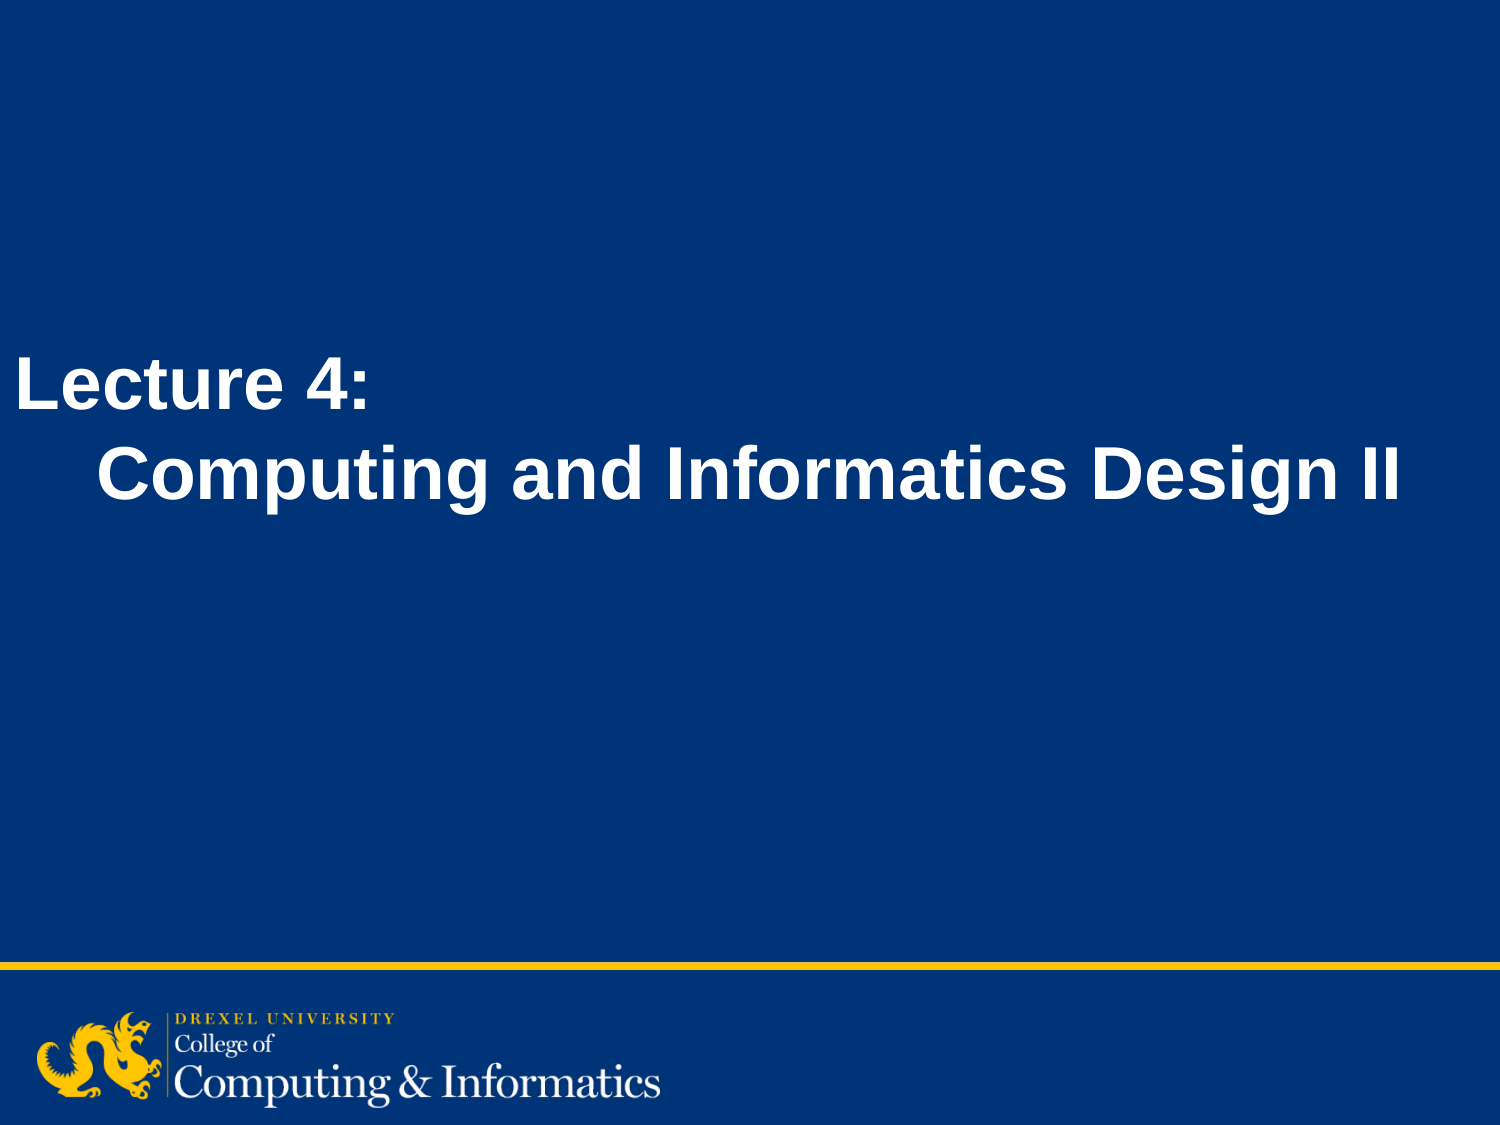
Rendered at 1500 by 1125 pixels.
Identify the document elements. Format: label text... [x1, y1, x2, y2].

picture [37, 1012, 660, 1109]
text_box Lecture 4: Computing and Informatics Design II [0, 326, 1500, 440]
